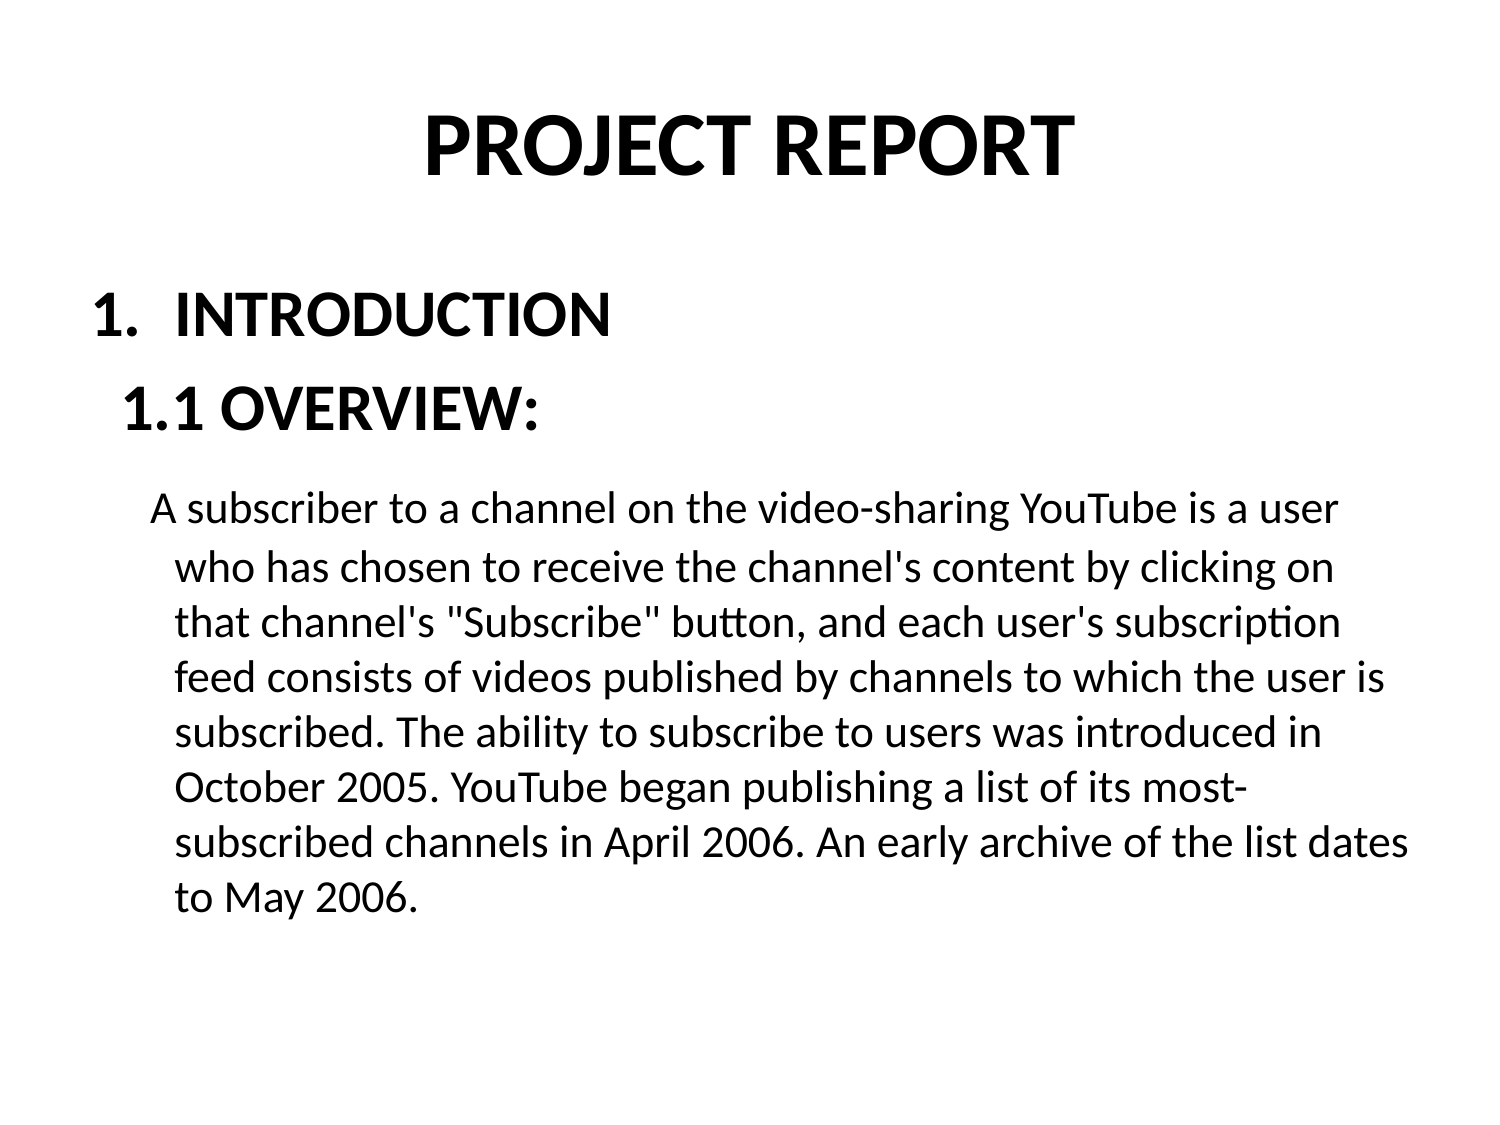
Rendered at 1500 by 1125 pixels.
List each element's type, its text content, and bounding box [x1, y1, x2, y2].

title PROJECT REPORT [75, 45, 1425, 233]
list INTRODUCTION 1.1 OVERVIEW: A subscriber to a channel on the video-sharing YouTube is a user who has chosen to receive the channel's content by clicking on that channel's "Subscribe" button, and each user's subscription feed consists of videos published by channels to which the user is subscribed. The ability to subscribe to users was introduced in October 2005. YouTube began publishing a list of its most- subscribed channels in April 2006. An early archive of the list dates to May 2006. [75, 262, 1425, 1005]
